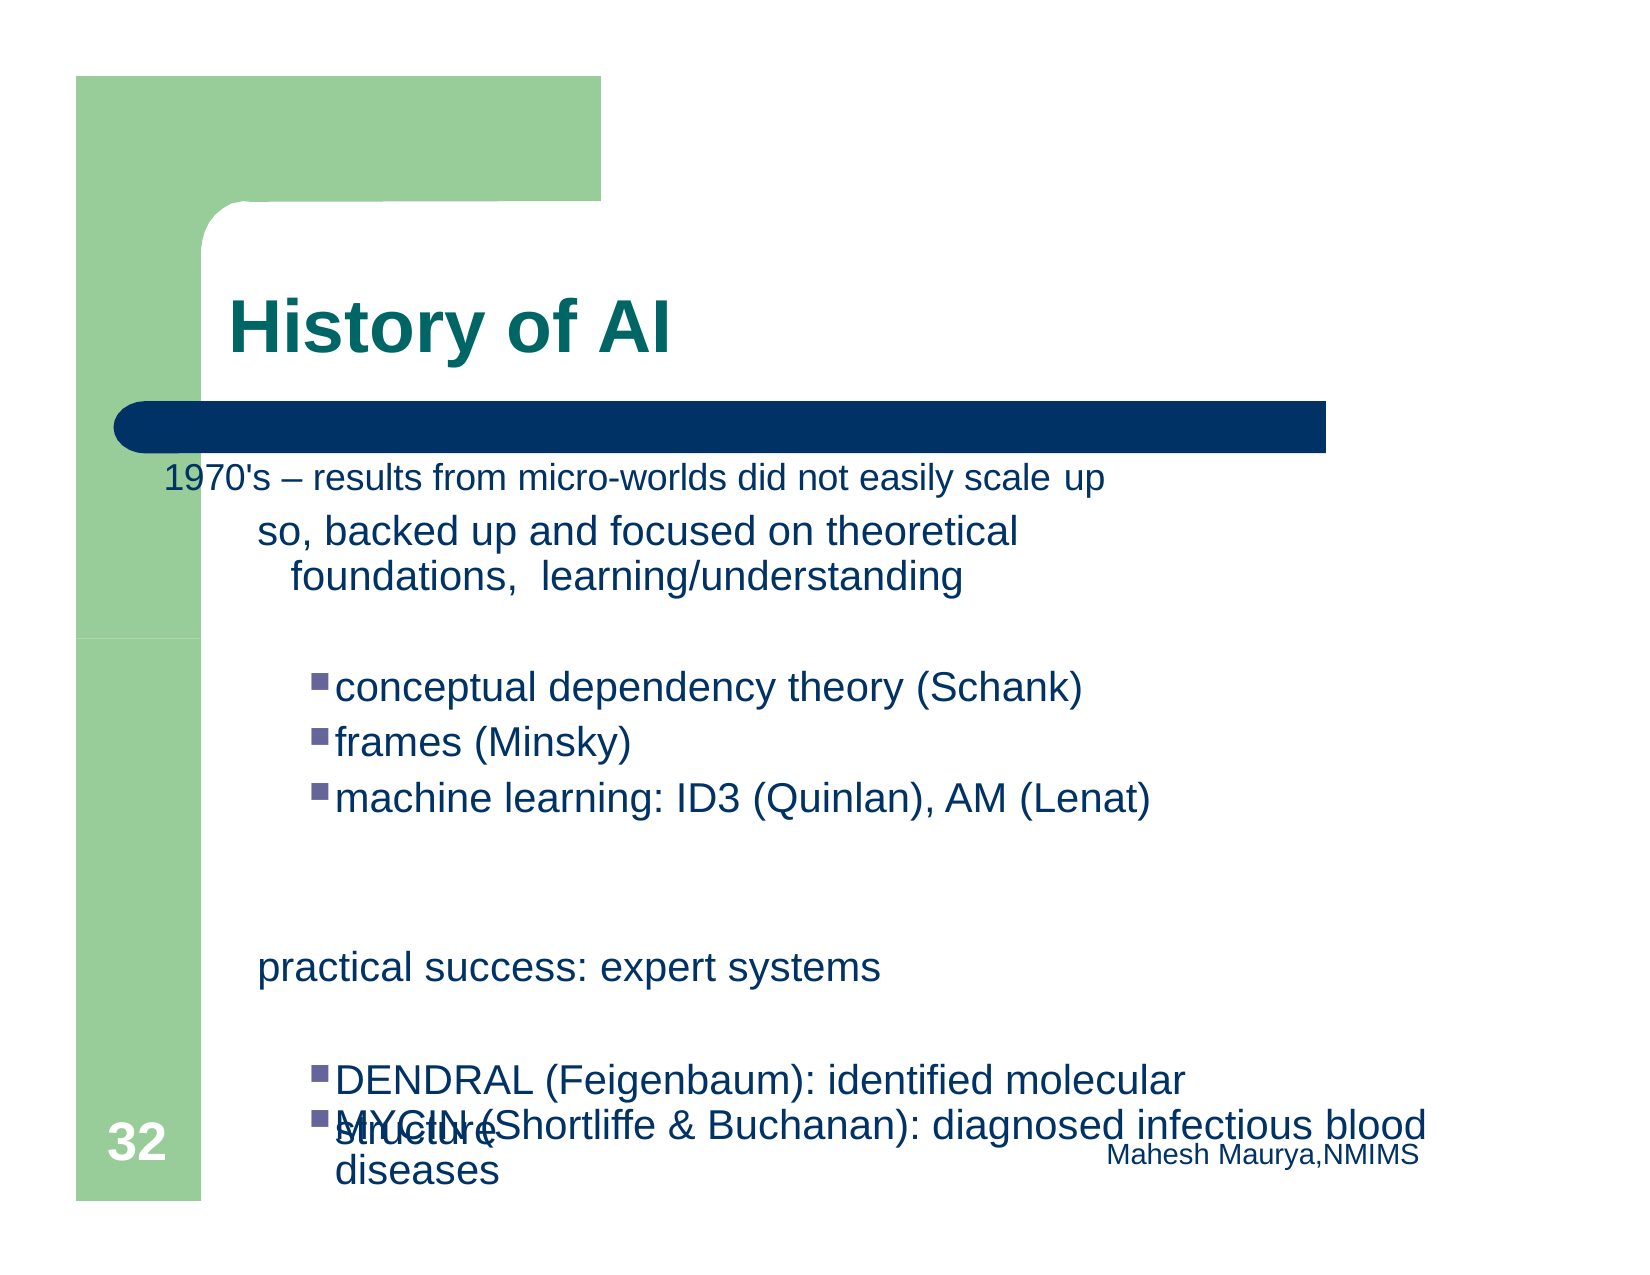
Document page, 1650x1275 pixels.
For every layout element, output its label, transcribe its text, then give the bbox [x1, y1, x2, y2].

text_box Mahesh Maurya,NMIMS [1104, 1133, 1423, 1171]
title History of AI [226, 274, 676, 446]
text_box 1970's – results from micro-worlds did not easily scale up so, backed up and focused on theoretical foundations, learning/understanding conceptual dependency theory (Schank) frames (Minsky) machine learning: ID3 (Quinlan), AM (Lenat) practical success: expert systems DENDRAL (Feigenbaum): identified molecular structure [161, 446, 1362, 1153]
text_box [76, 638, 202, 1201]
text_box MYCIN (Shortliffe & Buchanan): diagnosed infectious blood [307, 1095, 1429, 1148]
text_box 32 [105, 1104, 171, 1172]
text_box diseases [332, 1140, 502, 1193]
